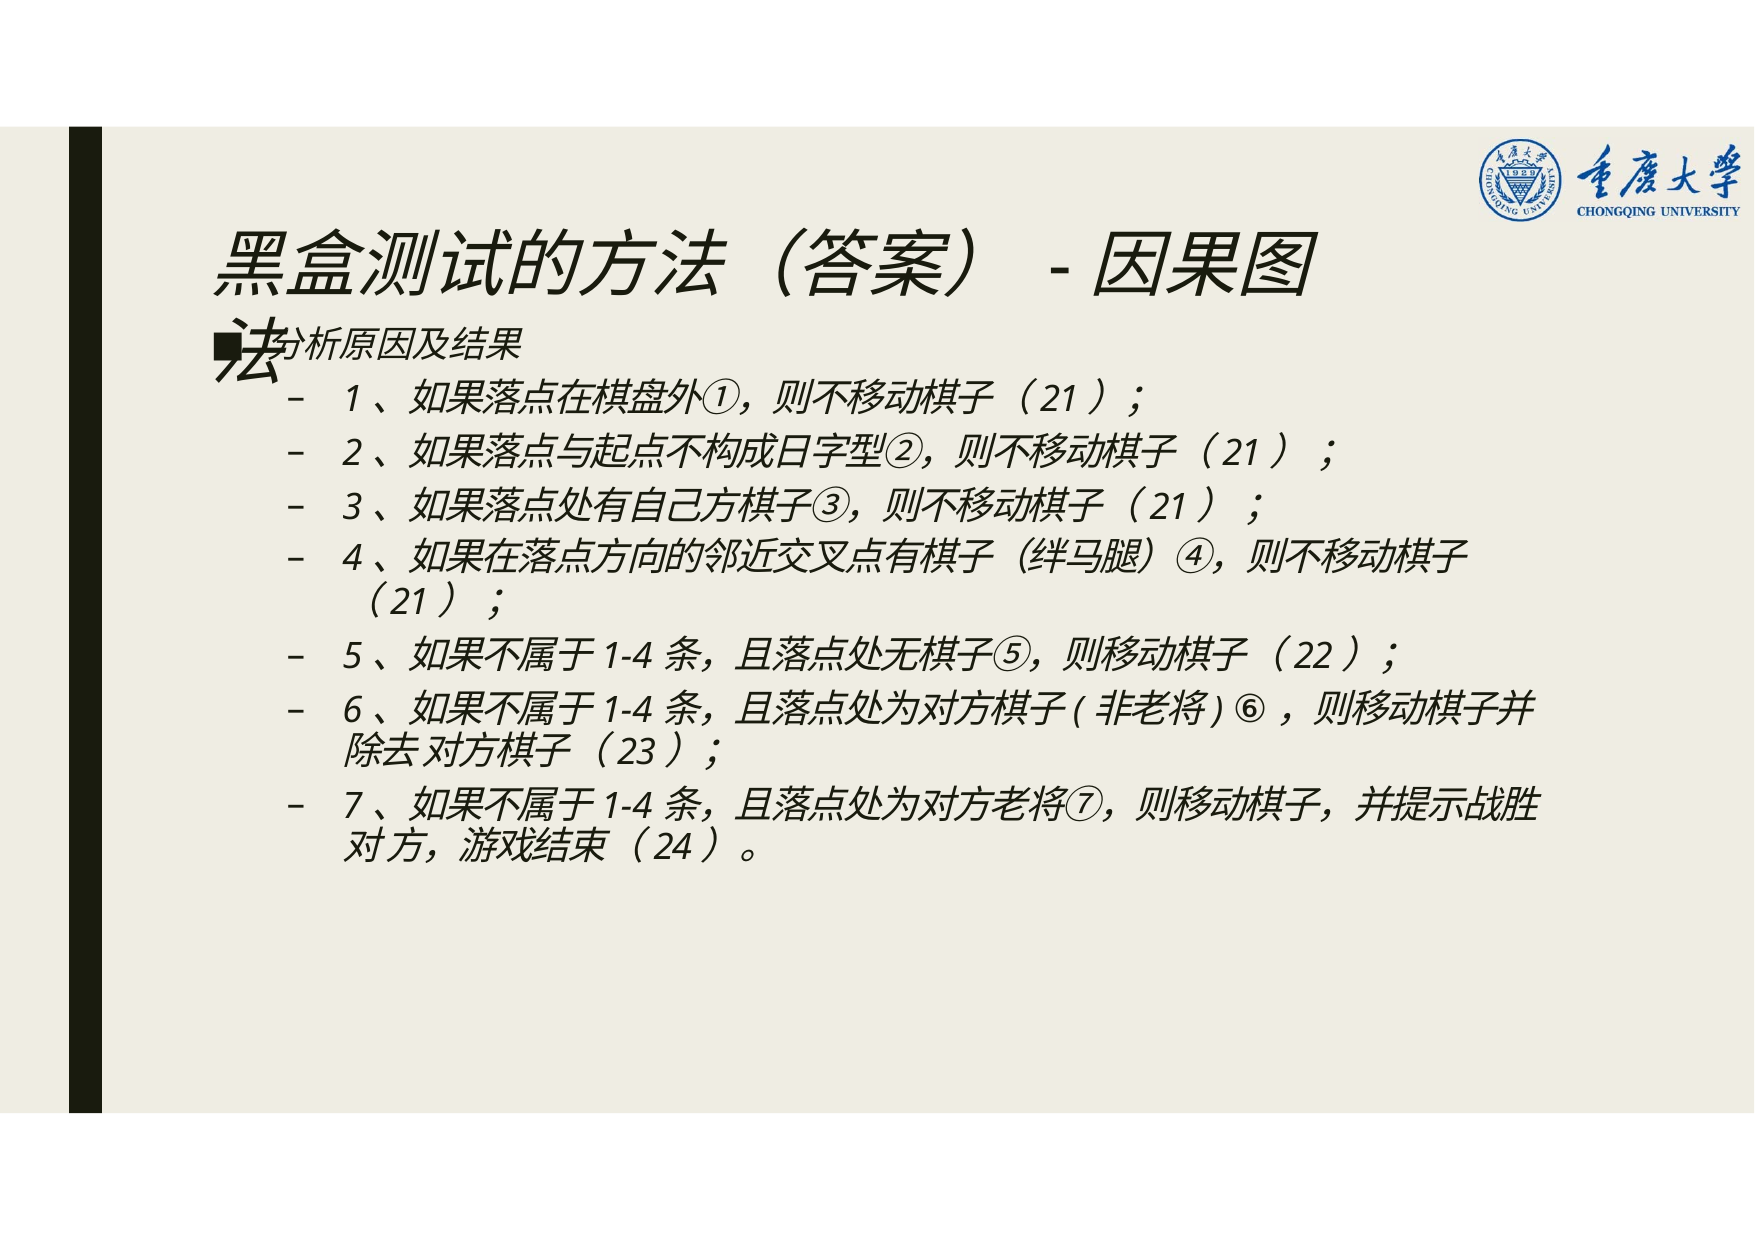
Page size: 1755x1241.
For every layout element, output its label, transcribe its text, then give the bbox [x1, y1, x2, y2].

text_box [1478, 137, 1741, 222]
title 黑盒测试的方法（答案） -因果图法 [208, 215, 1346, 310]
text_box 分析原因及结果 1、如果落点在棋盘外①，则不移动棋子（21）； 2、如果落点与起点不构成日字型②，则不移动棋子（21） ； 3、如果落点处有自己方棋子③，则不移动棋子（21） ； 4、如果在落点方向的邻近交叉点有棋子（绊马腿）④，则不移动棋子 （21） ； 5、如果不属于1-4条，且落点处无棋子⑤，则移动棋子（22）； 6、如果不属于1-4条，且落点处为对方棋子(非老将) ⑥，则移动棋子并除去 对方棋子（23）； 7、如果不属于1-4条，且落点处为对方老将⑦，则移动棋子，并提示战胜对 方，游戏结束（24）。 [208, 310, 1550, 868]
